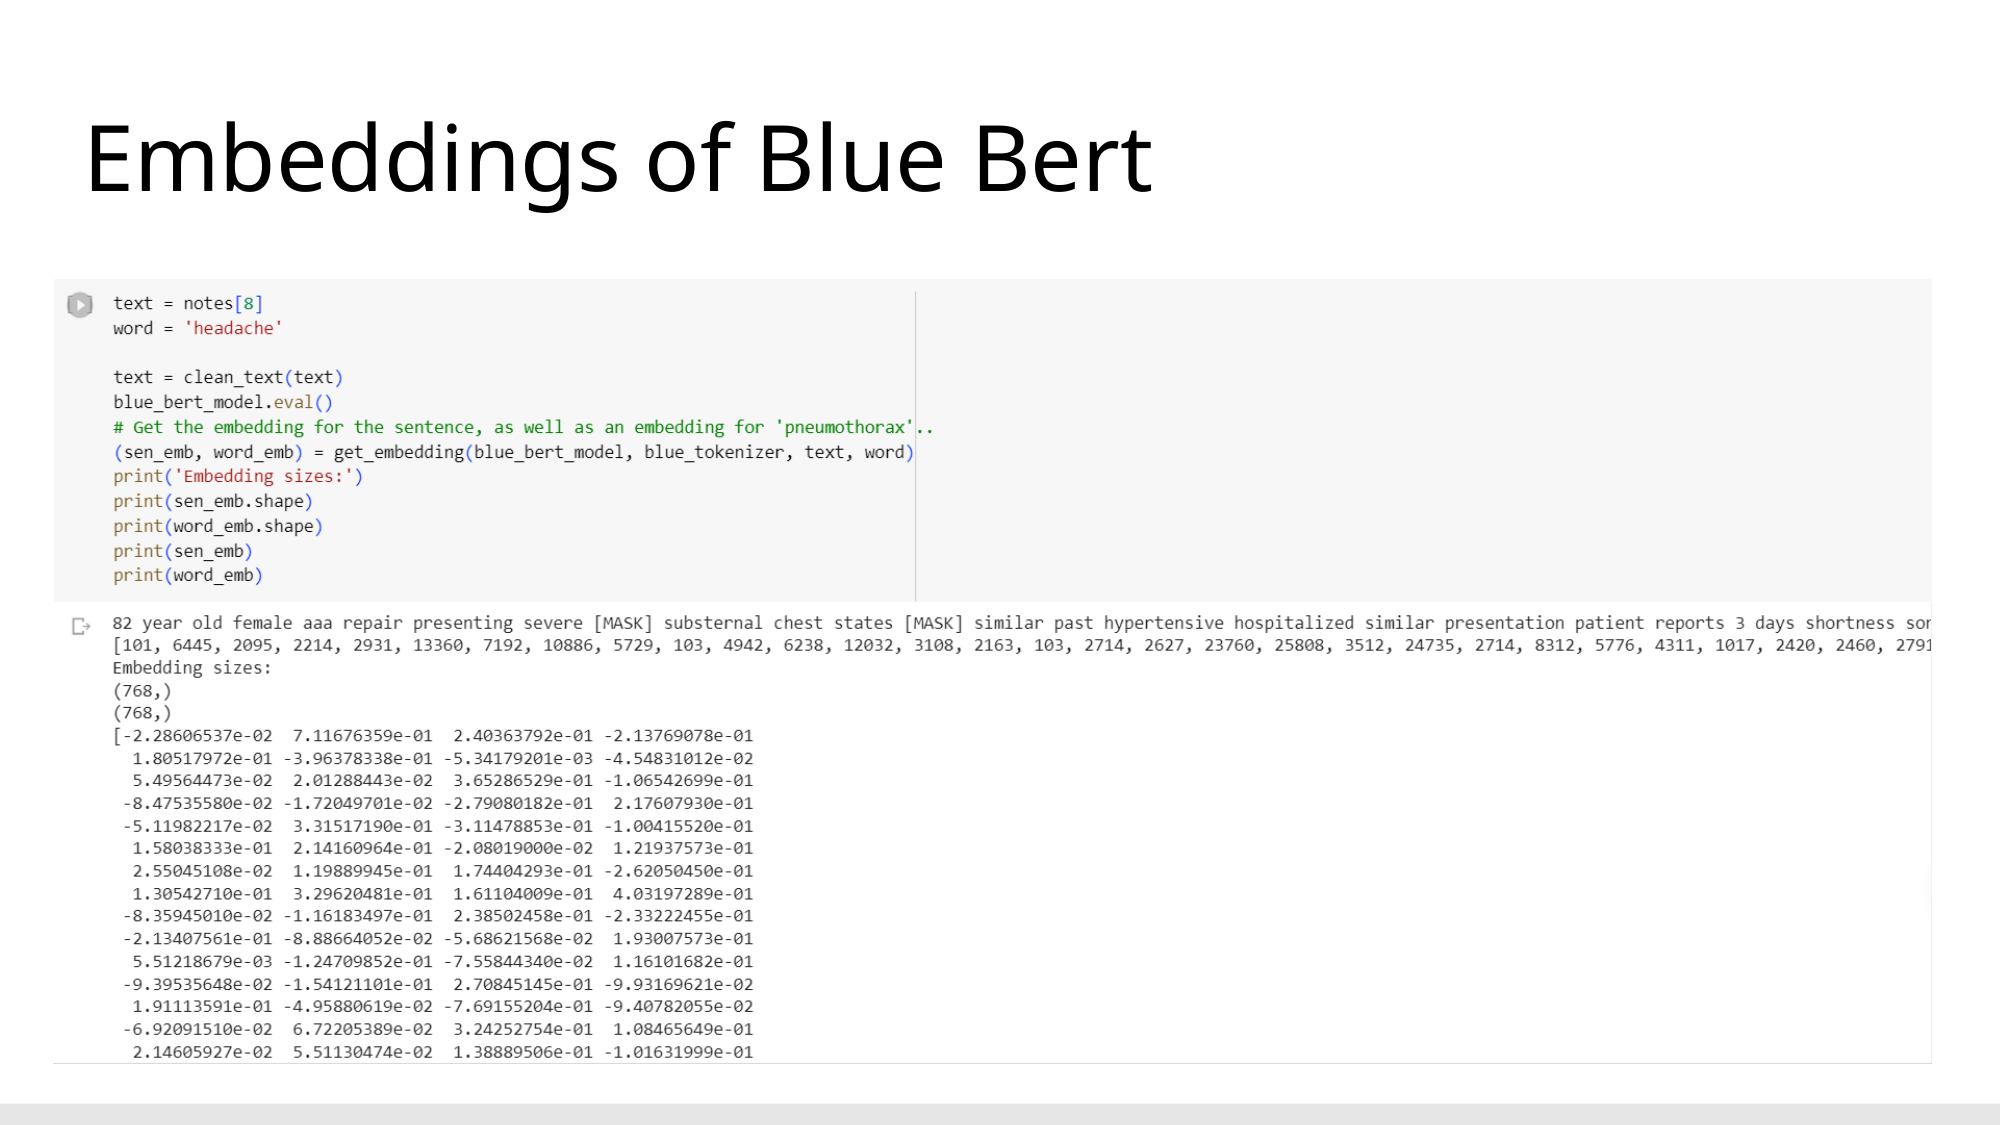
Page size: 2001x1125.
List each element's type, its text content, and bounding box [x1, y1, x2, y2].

picture [53, 278, 1932, 1064]
title Embeddings of Blue Bert [68, 97, 1932, 232]
